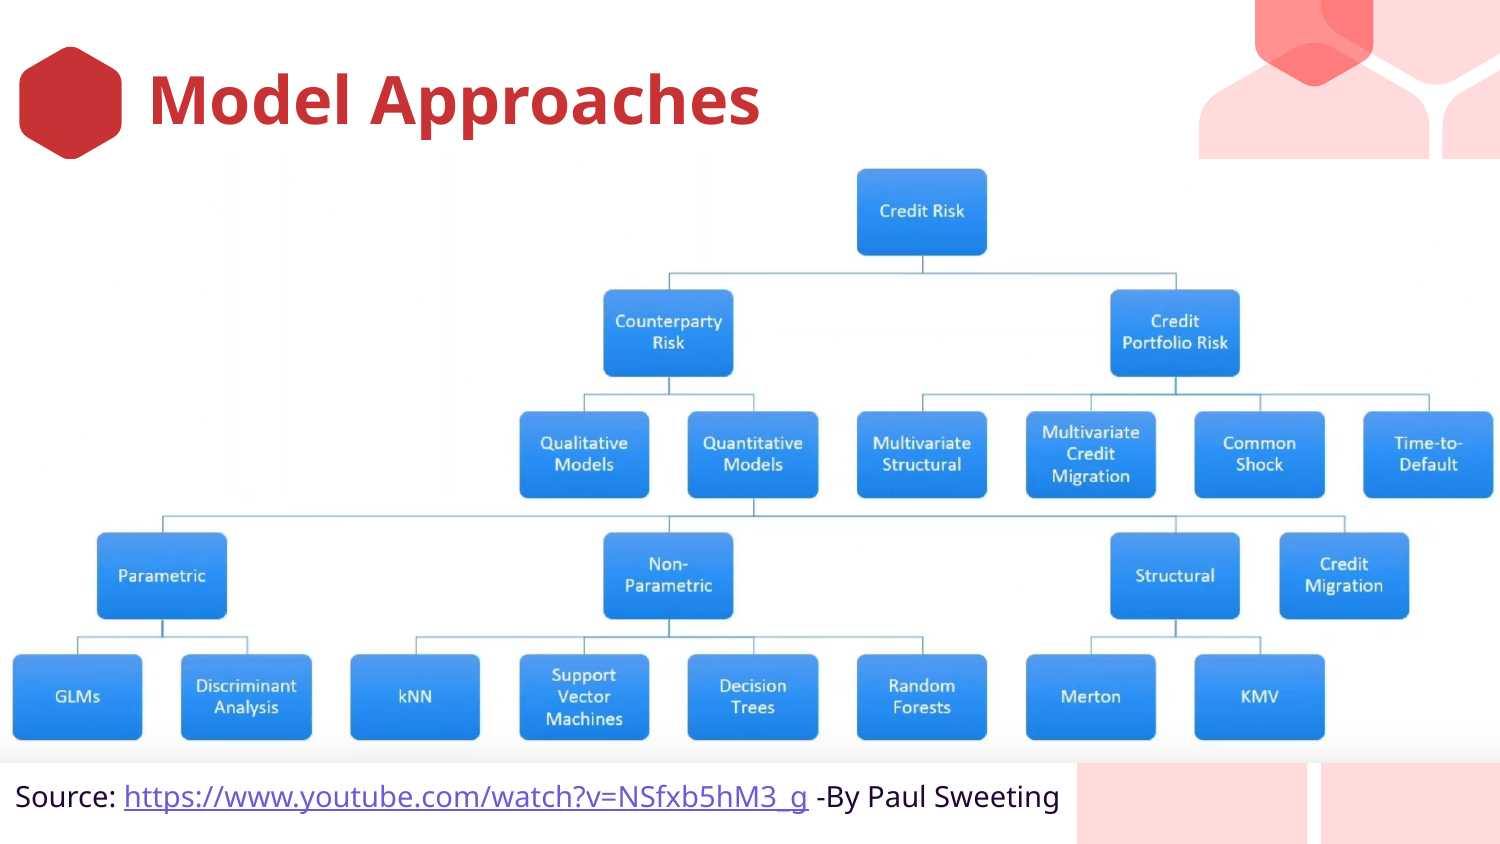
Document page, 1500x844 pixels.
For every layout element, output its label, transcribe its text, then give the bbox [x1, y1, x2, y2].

title Model Approaches [146, 70, 1133, 136]
text_box Source: https://www.youtube.com/watch?v=NSfxb5hM3_g -By Paul Sweeting [0, 774, 1316, 833]
picture [0, 159, 1500, 764]
